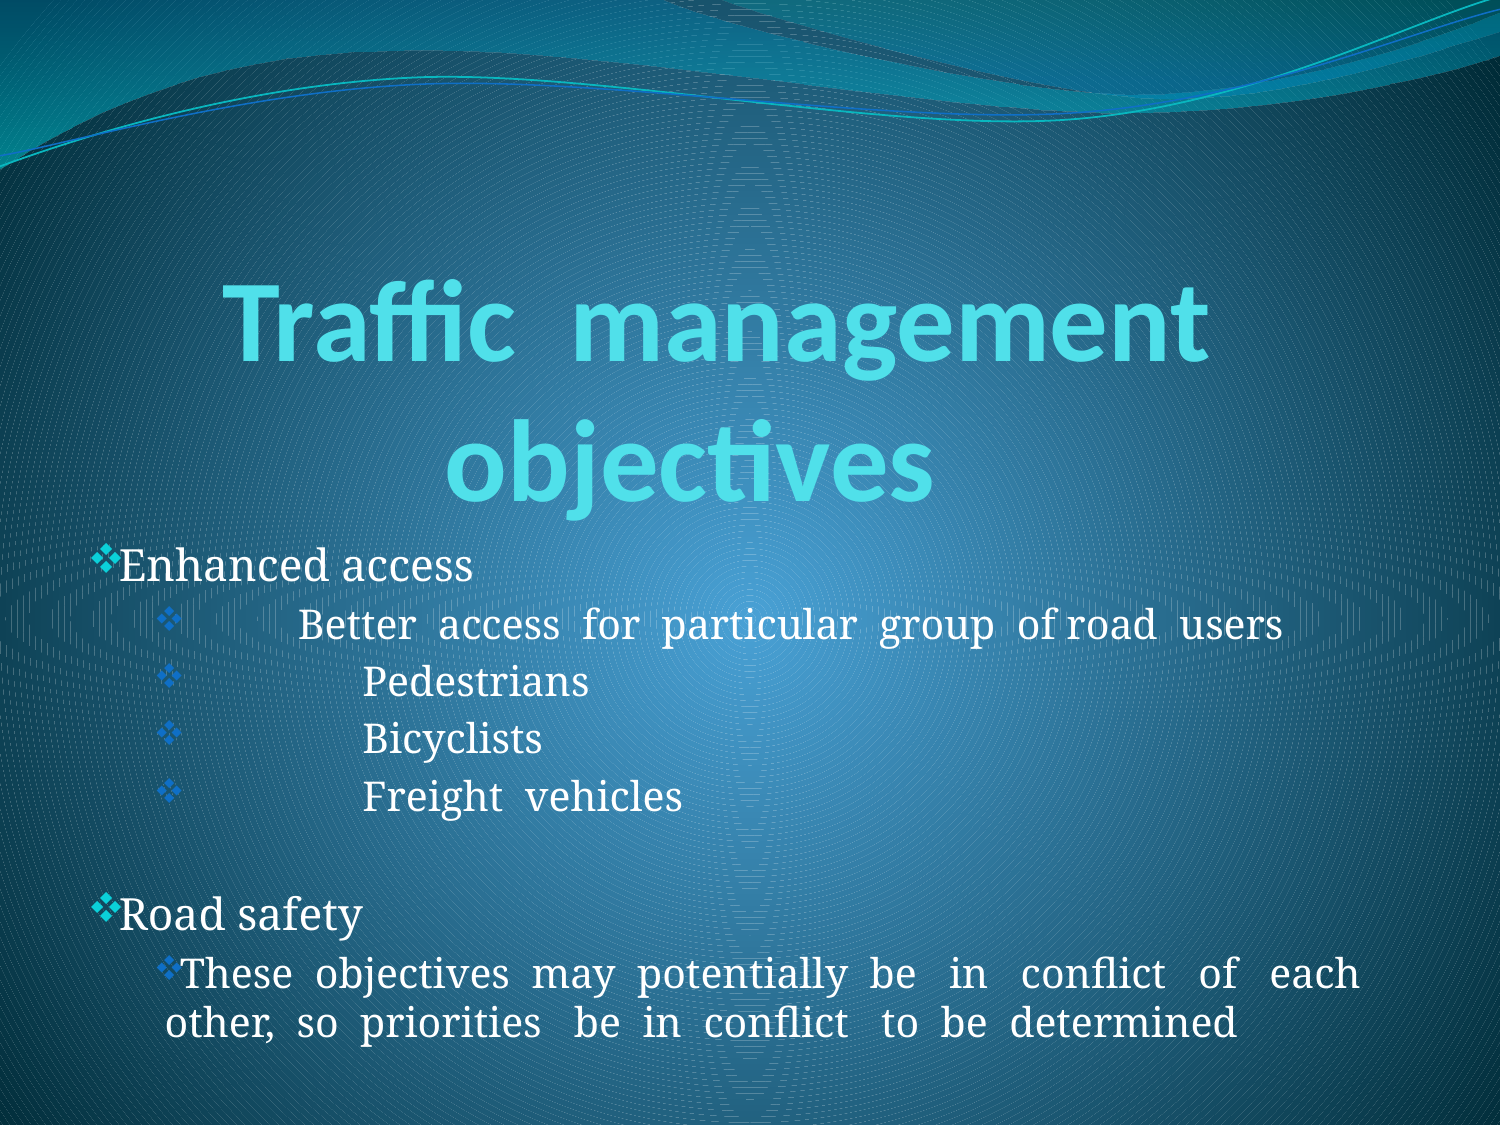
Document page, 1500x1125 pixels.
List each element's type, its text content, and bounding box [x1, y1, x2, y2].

title Traffic management objectives [87, 224, 1376, 525]
subtitle Enhanced access Better access for particular group of road users Pedestrians Bicyclists Freight vehicles Road safety These objectives may potentially be in conflict of each other, so priorities be in conflict to be determined [87, 529, 1376, 1055]
